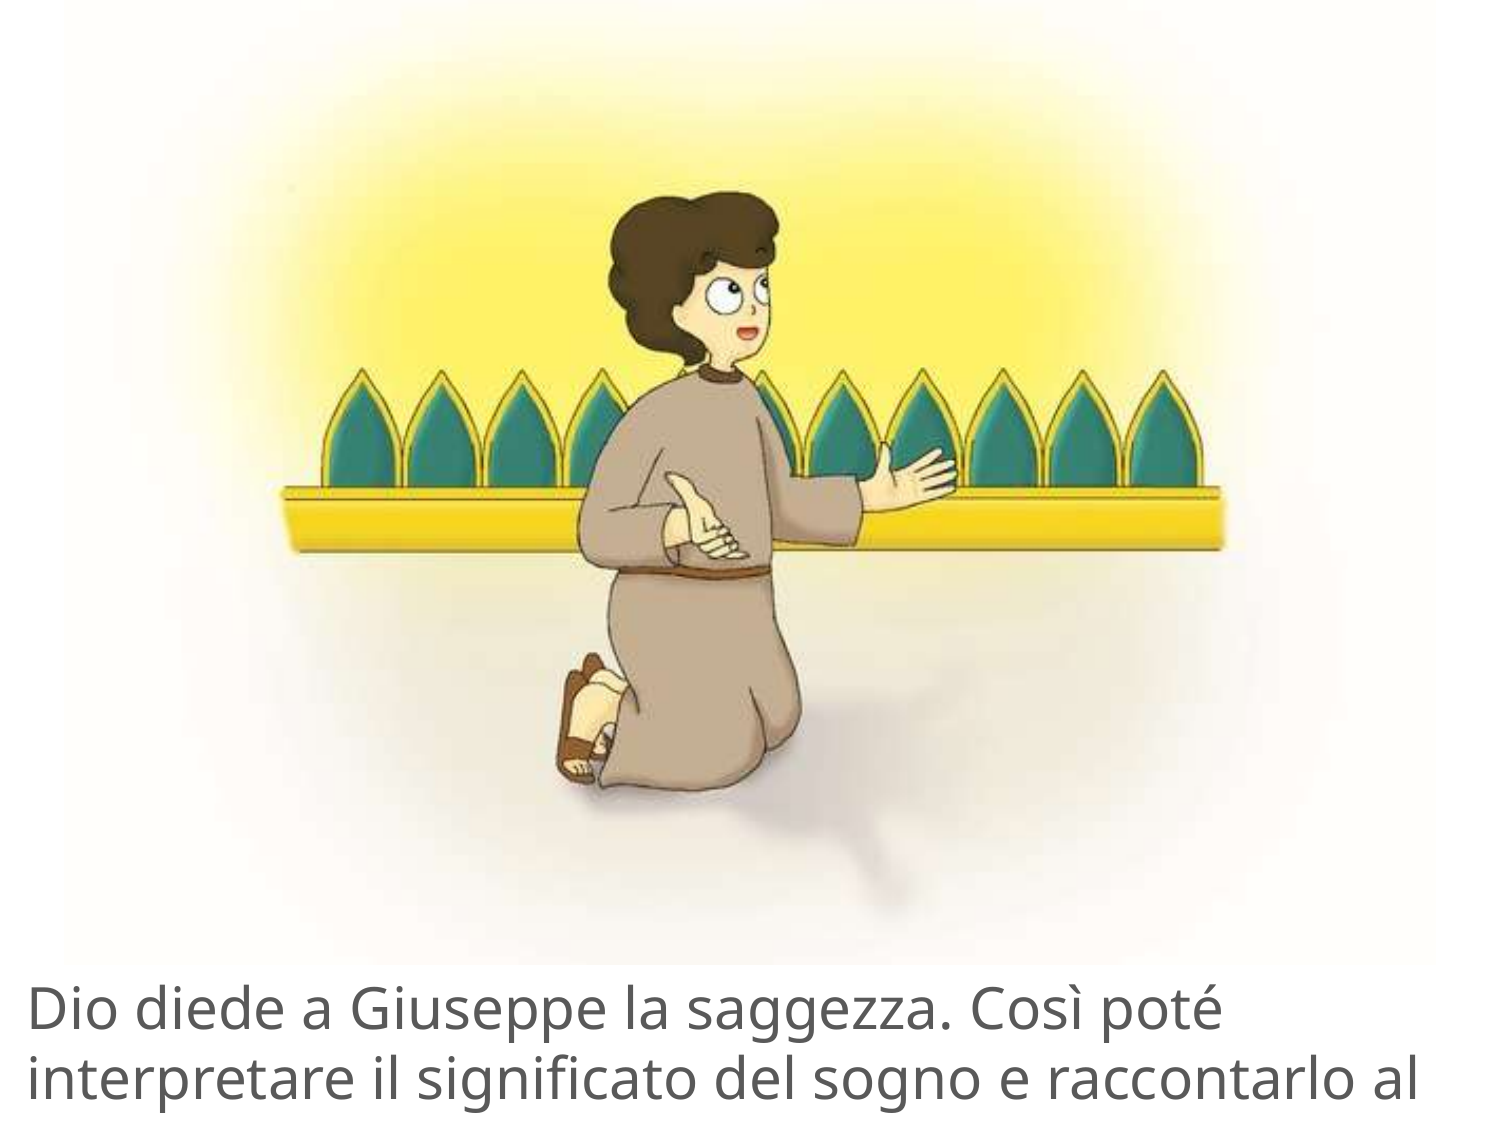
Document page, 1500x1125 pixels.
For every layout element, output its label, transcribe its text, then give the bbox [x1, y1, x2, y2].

text_box Dio diede a Giuseppe la saggezza. Così poté interpretare il significato del sogno e raccontarlo al re. [11, 964, 1498, 1125]
picture [64, 0, 1436, 965]
